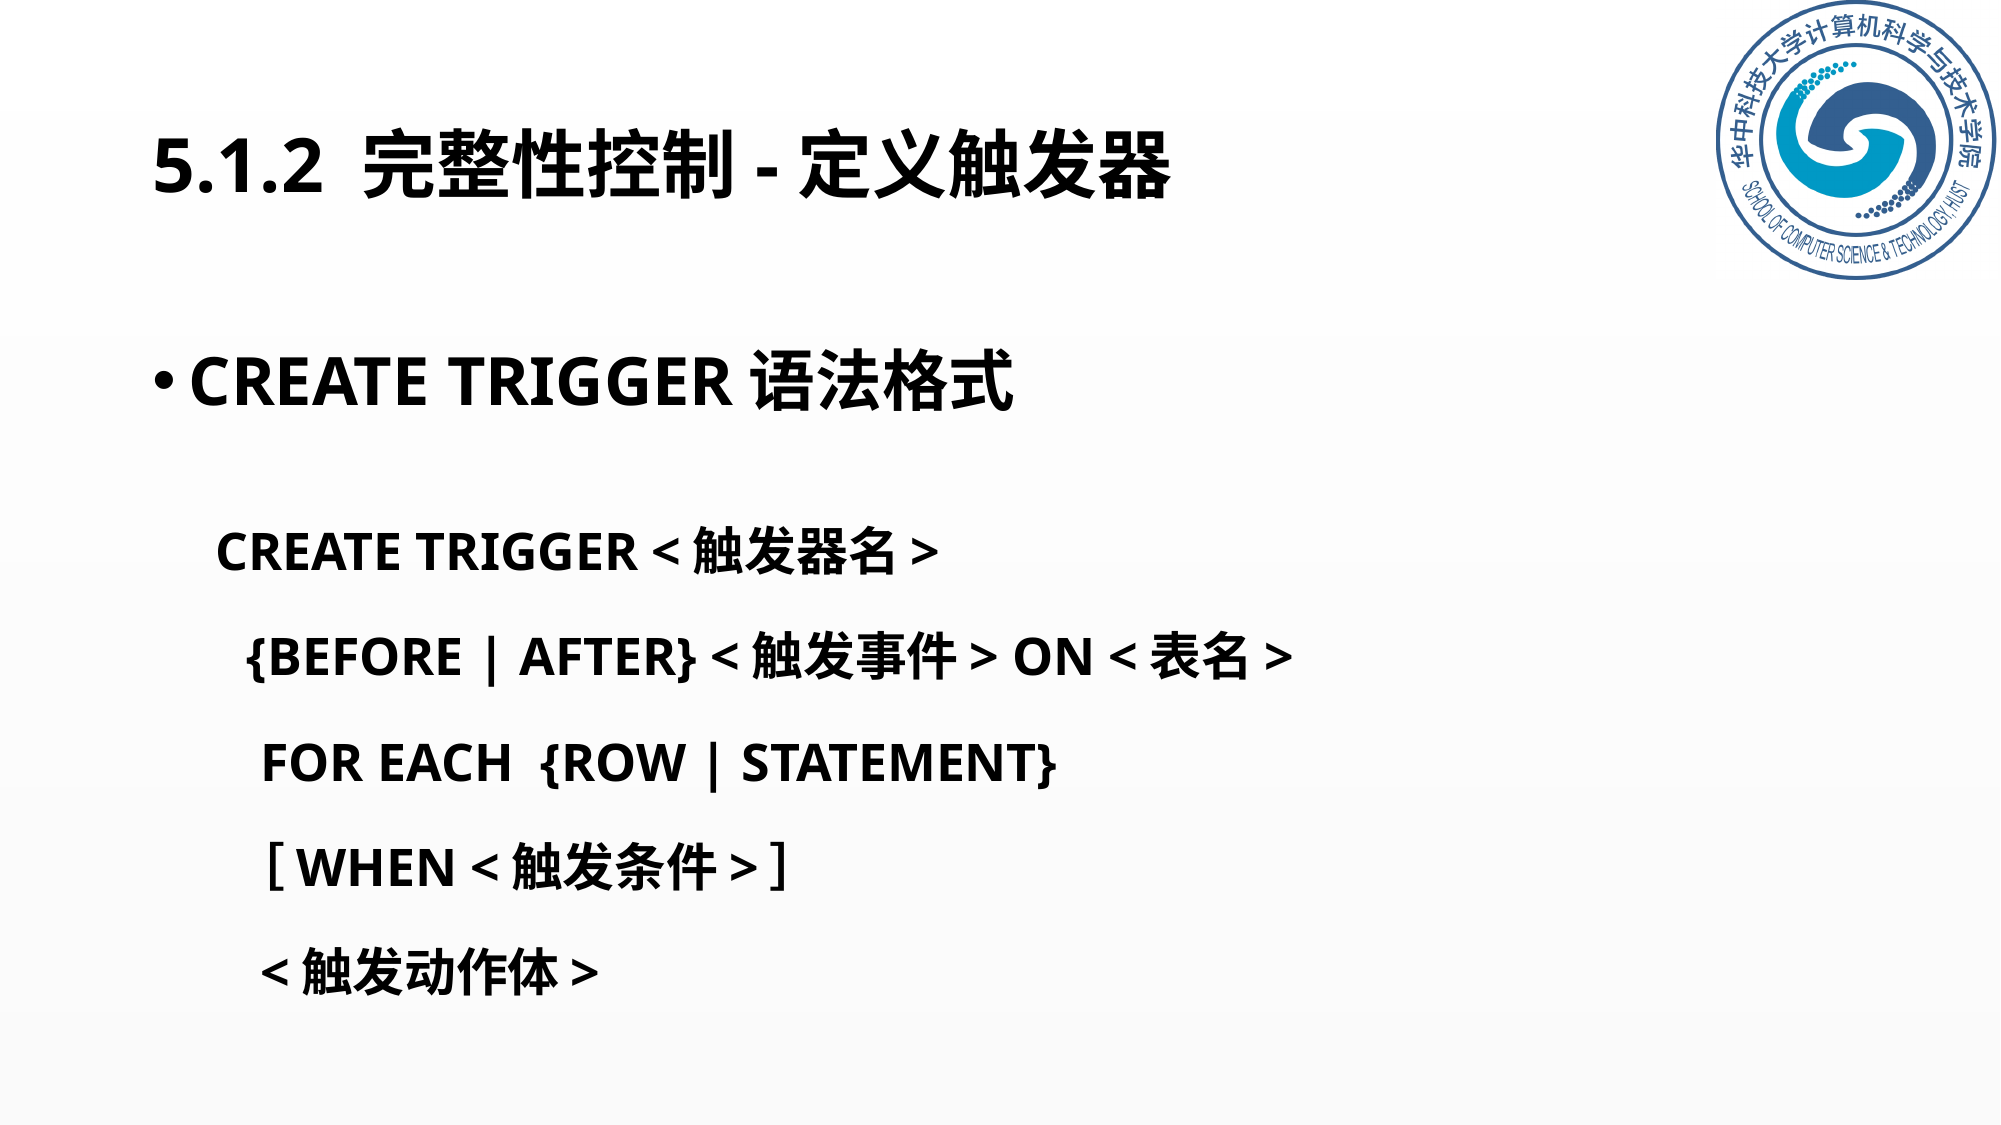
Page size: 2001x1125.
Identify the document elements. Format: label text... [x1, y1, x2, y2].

picture [1716, 0, 1999, 280]
picture [1863, 136, 1868, 155]
title 5.1.2 完整性控制-定义触发器 [137, 59, 1863, 278]
list CREATE TRIGGER语法格式 CREATE TRIGGER <触发器名> {BEFORE | AFTER} <触发事件> ON <表名> FOR EACH {ROW | STATEMENT} ［WHEN <触发条件>］ <触发动作体> [137, 299, 1863, 1014]
